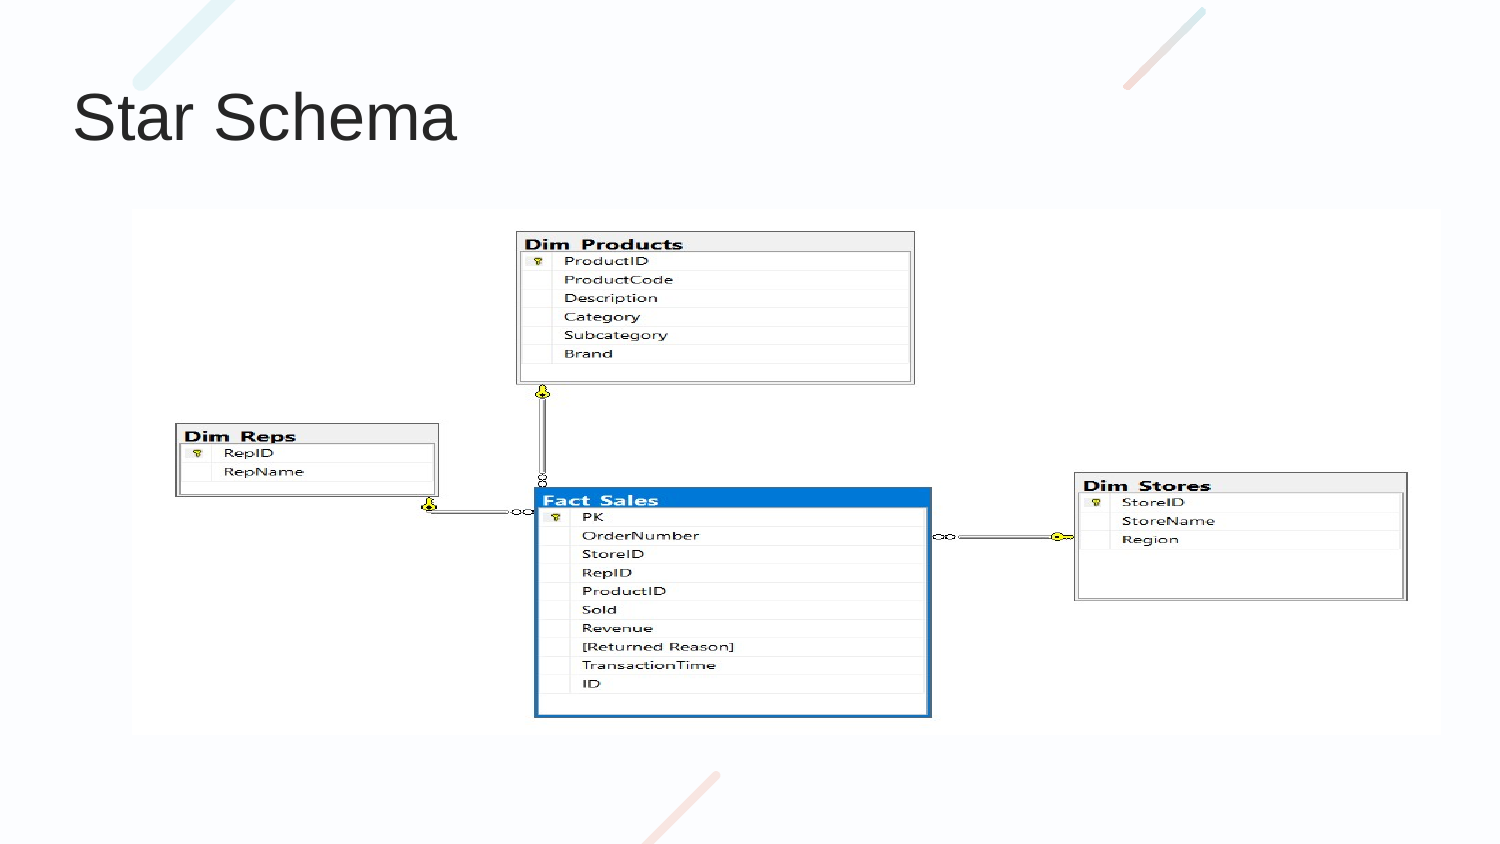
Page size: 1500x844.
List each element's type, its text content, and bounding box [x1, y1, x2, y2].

text_box [94, 190, 724, 821]
title Star Schema [57, 49, 649, 161]
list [131, 208, 1442, 736]
